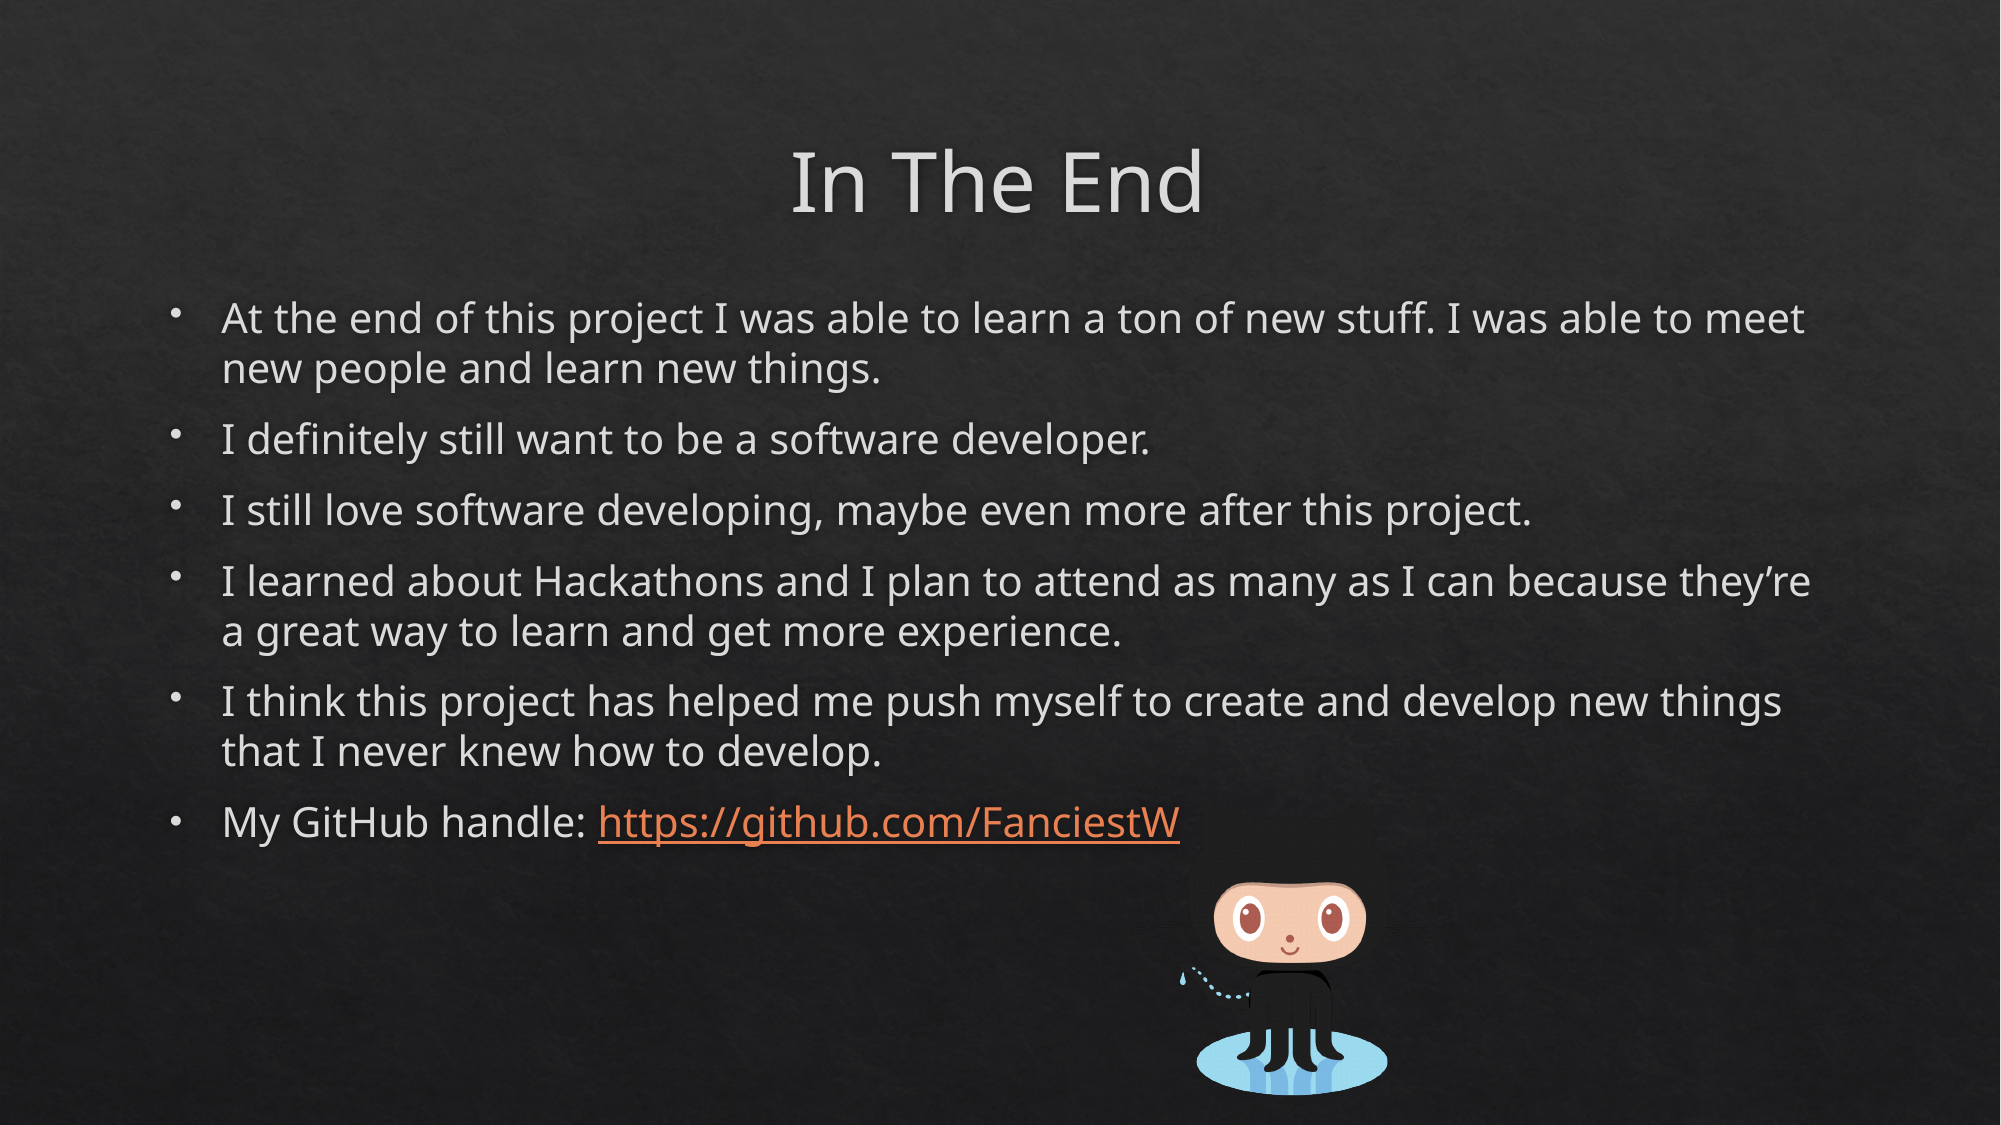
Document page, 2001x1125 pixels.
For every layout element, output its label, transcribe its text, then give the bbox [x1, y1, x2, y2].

title In The End [149, 99, 1849, 260]
list At the end of this project I was able to learn a ton of new stuff. I was able to meet new people and learn new things. I definitely still want to be a software developer. I still love software developing, maybe even more after this project. I learned about Hackathons and I plan to attend as many as I can because they’re a great way to learn and get more experience. I think this project has helped me push myself to create and develop new things that I never knew how to develop. My GitHub handle: https://github.com/FanciestW [149, 284, 1849, 950]
picture [1109, 798, 1473, 1102]
